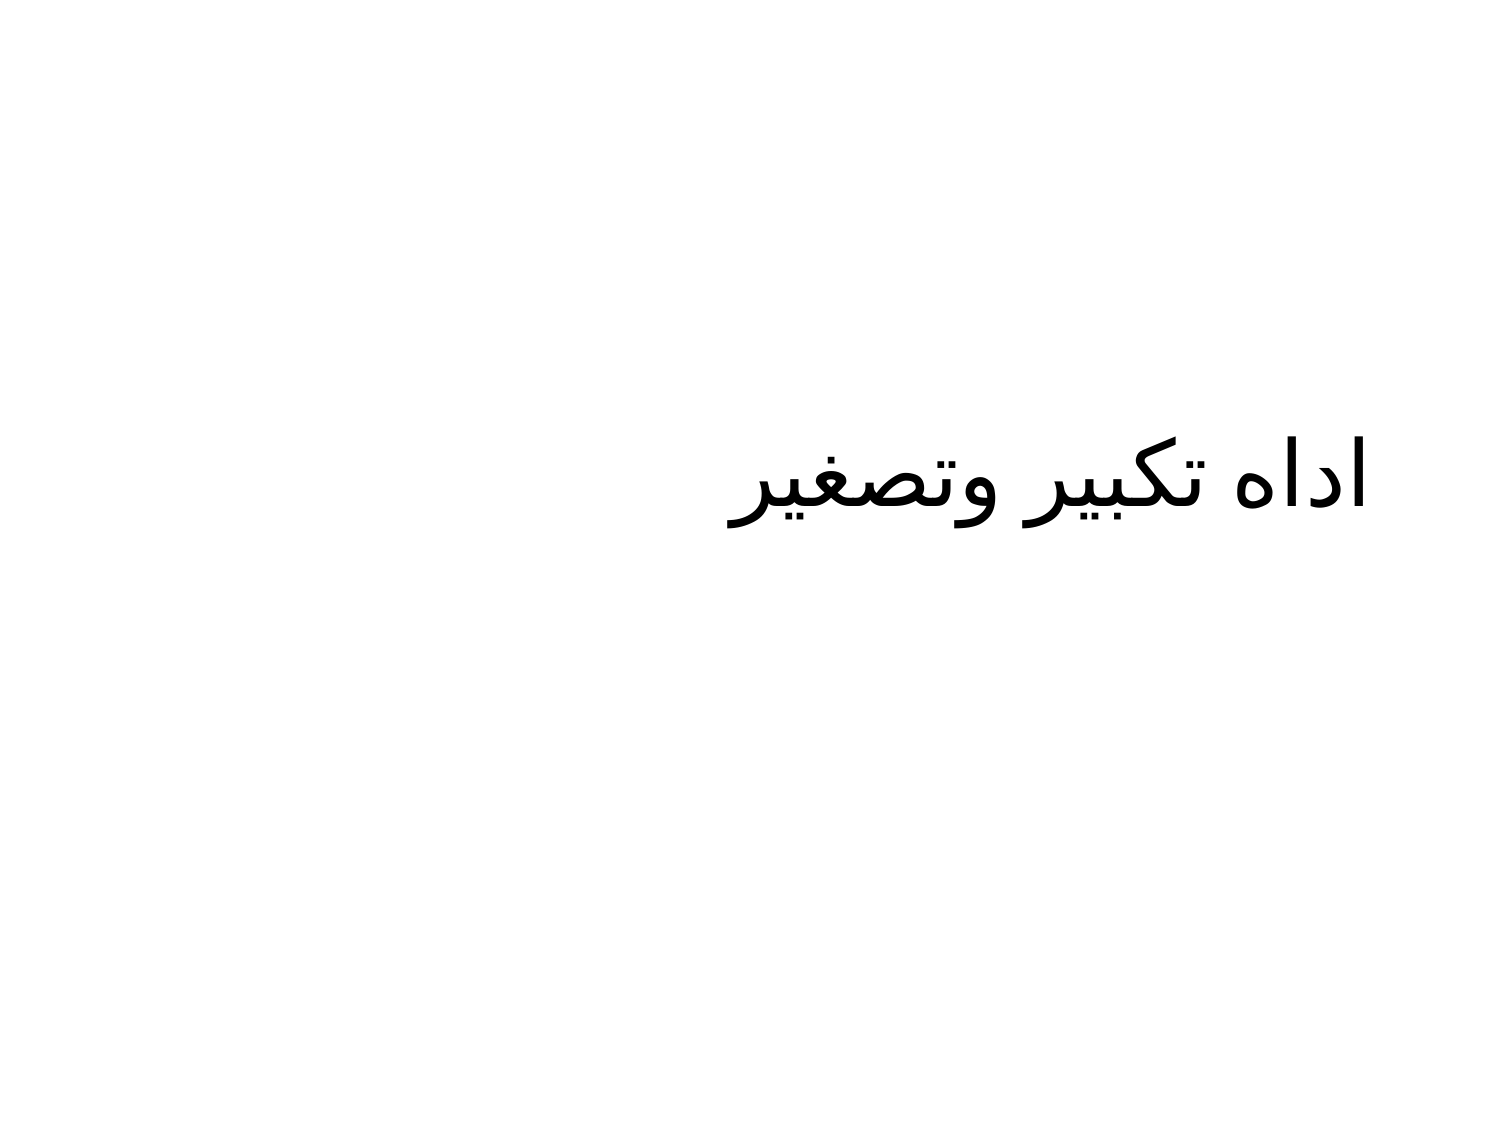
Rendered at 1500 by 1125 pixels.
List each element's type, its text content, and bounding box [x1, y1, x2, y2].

title اداه تكبير وتصغير [112, 349, 1388, 591]
